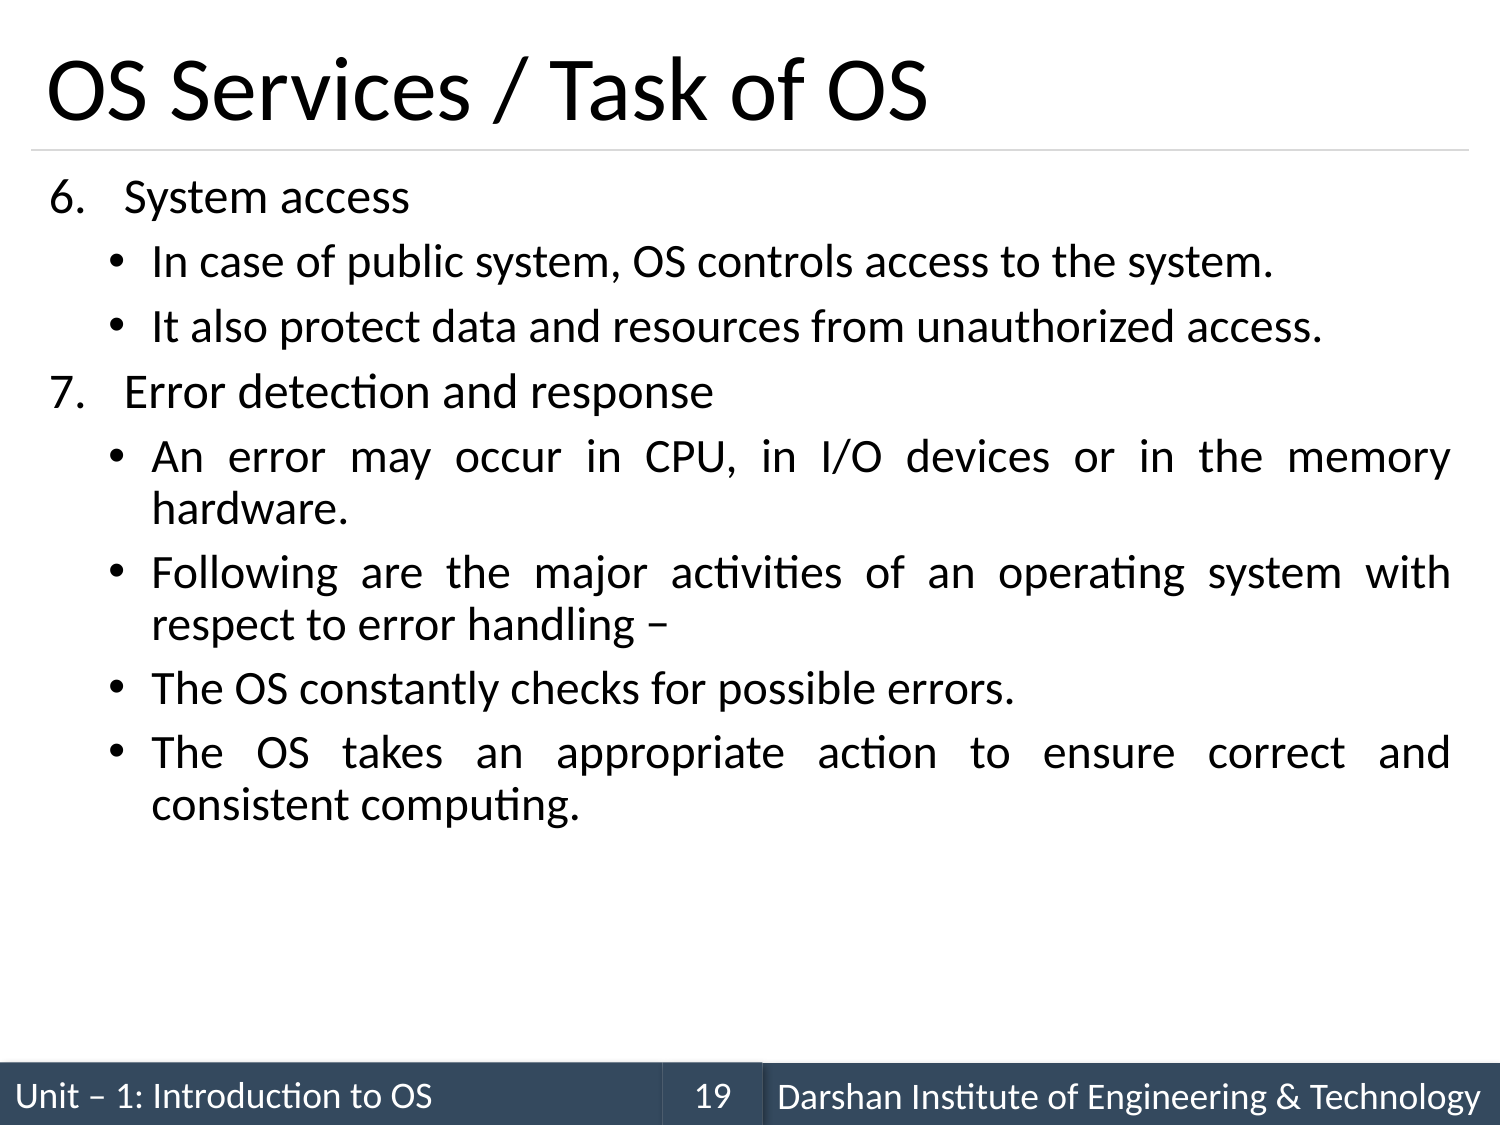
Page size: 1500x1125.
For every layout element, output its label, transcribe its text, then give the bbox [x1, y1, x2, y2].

list System access In case of public system, OS controls access to the system. It also protect data and resources from unauthorized access. Error detection and response An error may occur in CPU, in I/O devices or in the memory hardware. Following are the major activities of an operating system with respect to error handling − The OS constantly checks for possible errors. The OS takes an appropriate action to ensure correct and consistent computing. [31, 162, 1469, 1038]
title OS Services / Task of OS [31, 17, 1469, 150]
